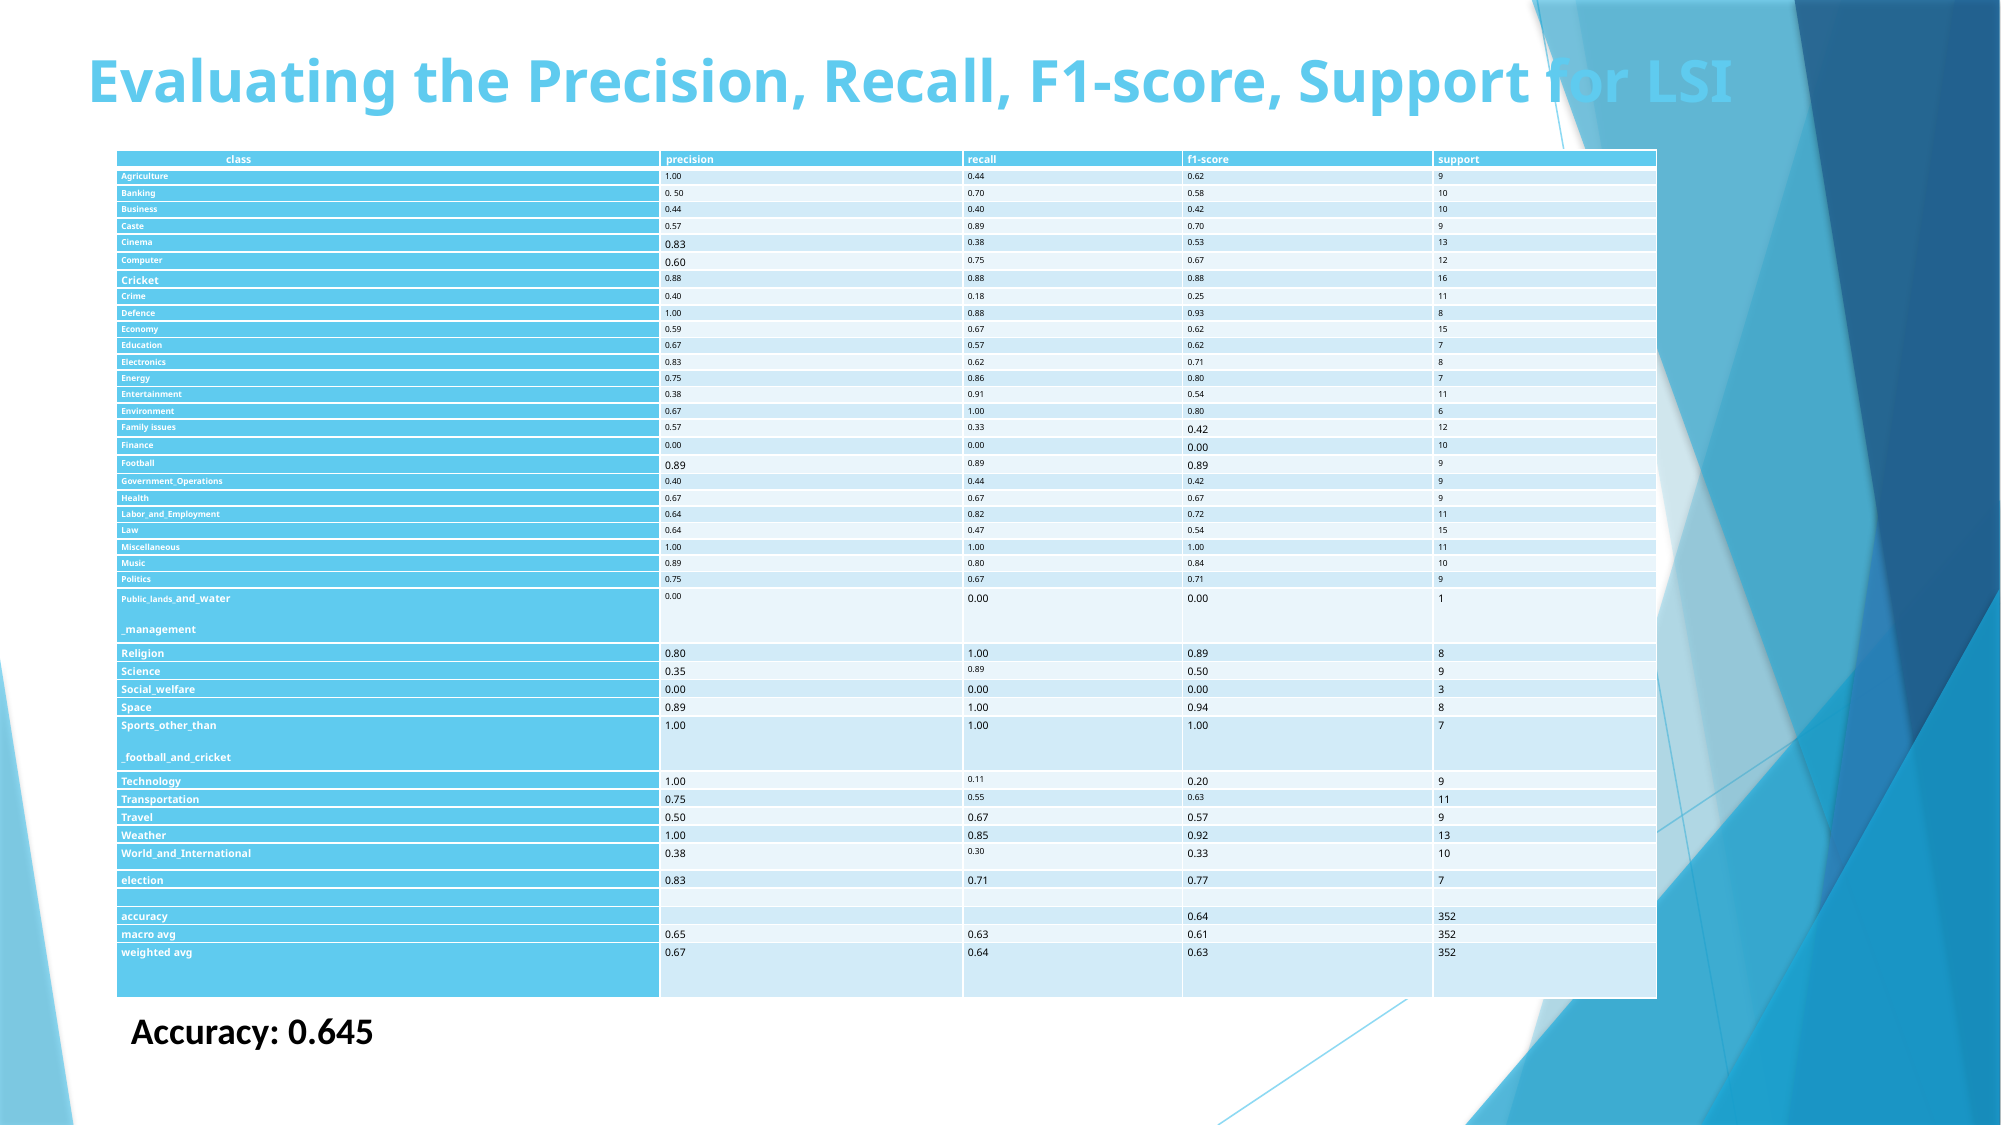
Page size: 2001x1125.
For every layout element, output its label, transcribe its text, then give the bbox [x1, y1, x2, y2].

table_cell 0.83 [661, 355, 962, 369]
table_cell 0.50 [1183, 662, 1432, 679]
table_cell 0.80 [964, 556, 1182, 571]
table_cell 0.67 [964, 491, 1182, 505]
table_cell 0.00 [1183, 438, 1432, 454]
table_cell 0.60 [661, 253, 962, 269]
table_cell 0. 50 [661, 186, 962, 201]
table_cell 1.00 [661, 717, 962, 770]
table_cell 0.67 [661, 338, 962, 353]
table_cell Entertainment [117, 387, 659, 402]
table_cell 0.40 [661, 289, 962, 304]
table_cell 0.18 [964, 289, 1182, 304]
table_cell 0.80 [661, 644, 962, 661]
table_cell Defence [117, 306, 659, 320]
table_cell 0.30 [964, 844, 1182, 869]
table_cell 0.85 [964, 826, 1182, 842]
table_cell 0.89 [964, 662, 1182, 679]
table_cell 0.82 [964, 507, 1182, 522]
table_cell 0.64 [964, 943, 1182, 997]
table_cell accuracy [117, 907, 659, 924]
table_cell 8 [1434, 698, 1656, 715]
table_cell World_and_International [117, 844, 659, 869]
table_cell Computer [117, 253, 659, 269]
table_cell 0.67 [661, 943, 962, 997]
table_cell 0.83 [661, 235, 962, 251]
table_cell 0.62 [1183, 171, 1432, 184]
table_cell 0.40 [661, 474, 962, 489]
table_cell 0.67 [661, 404, 962, 418]
table_cell [964, 907, 1182, 924]
table_cell 1.00 [661, 171, 962, 184]
table_header class [117, 151, 659, 166]
table_cell 0.89 [964, 219, 1182, 233]
table_cell 1.00 [964, 540, 1182, 554]
table_cell 1.00 [661, 540, 962, 554]
table_cell 3 [1434, 680, 1656, 697]
table_cell 11 [1434, 289, 1656, 304]
table_cell 10 [1434, 556, 1656, 571]
table_cell 9 [1434, 772, 1656, 788]
table_cell Crime [117, 289, 659, 304]
table_cell 0.67 [964, 808, 1182, 824]
table_cell Business [117, 202, 659, 217]
table_cell Education [117, 338, 659, 353]
table_cell 8 [1434, 644, 1656, 661]
table_cell 0.00 [964, 680, 1182, 697]
table_cell 11 [1434, 387, 1656, 402]
table_cell 0.93 [1183, 306, 1432, 320]
table_cell Public_lands_and_water _management [117, 589, 659, 642]
table_cell 0.57 [964, 338, 1182, 353]
table_cell 0.57 [1183, 808, 1432, 824]
table_cell 0.71 [1183, 572, 1432, 587]
table_cell 0.35 [661, 662, 962, 679]
table_cell 0.40 [964, 202, 1182, 217]
table_cell 9 [1434, 219, 1656, 233]
table_cell 10 [1434, 186, 1656, 201]
table_cell 9 [1434, 456, 1656, 473]
table_cell 12 [1434, 253, 1656, 269]
table_cell 0.42 [1183, 202, 1432, 217]
table_cell 11 [1434, 790, 1656, 806]
table_cell 11 [1434, 540, 1656, 554]
table_cell 0.47 [964, 523, 1182, 538]
table_cell 0.54 [1183, 523, 1432, 538]
table_cell 7 [1434, 338, 1656, 353]
table_cell Religion [117, 644, 659, 661]
table_cell 0.61 [1183, 925, 1432, 942]
table_cell 0.00 [661, 680, 962, 697]
table_cell 0.00 [964, 438, 1182, 454]
table_cell 0.70 [964, 186, 1182, 201]
table_cell 0.71 [964, 871, 1182, 887]
table_cell 0.55 [964, 790, 1182, 806]
table_cell 0.00 [661, 589, 962, 642]
table_cell 0.63 [964, 925, 1182, 942]
table_cell 0.62 [1183, 338, 1432, 353]
table_cell 11 [1434, 507, 1656, 522]
table_cell 0.72 [1183, 507, 1432, 522]
table_cell 0.00 [1183, 680, 1432, 697]
table_cell Social_welfare [117, 680, 659, 697]
table_cell 0.00 [964, 589, 1182, 642]
table_cell 8 [1434, 306, 1656, 320]
table_cell 0.88 [964, 306, 1182, 320]
table_cell Football [117, 456, 659, 473]
table_cell 10 [1434, 202, 1656, 217]
table_cell Government_Operations [117, 474, 659, 489]
table_cell 0.83 [661, 871, 962, 887]
table_cell Law [117, 523, 659, 538]
table_cell weighted avg [117, 943, 659, 997]
table_cell 0.67 [964, 322, 1182, 337]
table_cell 0.89 [661, 456, 962, 473]
table_cell 0.89 [661, 698, 962, 715]
table_cell Agriculture [117, 171, 659, 184]
table_cell 10 [1434, 844, 1656, 869]
table_cell 0.64 [661, 523, 962, 538]
table_cell 0.63 [1183, 790, 1432, 806]
table_cell 0.86 [964, 371, 1182, 386]
table_cell 1.00 [661, 306, 962, 320]
table_cell 0.67 [1183, 253, 1432, 269]
table_cell Finance [117, 438, 659, 454]
table_cell 0.75 [661, 572, 962, 587]
table_cell 0.00 [1183, 589, 1432, 642]
table_cell 0.11 [964, 772, 1182, 788]
table_cell 0.50 [661, 808, 962, 824]
table_cell 0.71 [1183, 355, 1432, 369]
table_cell 0.44 [964, 171, 1182, 184]
table_cell 16 [1434, 271, 1656, 287]
table_cell 1.00 [964, 717, 1182, 770]
table_cell 0.25 [1183, 289, 1432, 304]
table_cell 15 [1434, 523, 1656, 538]
table_cell Space [117, 698, 659, 715]
table_cell 0.75 [661, 790, 962, 806]
table_cell 9 [1434, 662, 1656, 679]
table_cell [661, 907, 962, 924]
table_cell 7 [1434, 871, 1656, 887]
table_cell 1 [1434, 589, 1656, 642]
table_cell 0.38 [661, 844, 962, 869]
table_cell [1183, 889, 1432, 906]
table_cell 352 [1434, 925, 1656, 942]
table_cell 0.57 [661, 219, 962, 233]
table_cell Miscellaneous [117, 540, 659, 554]
table_cell 0.38 [964, 235, 1182, 251]
table_cell [117, 889, 659, 906]
table_cell Sports_other_than _football_and_cricket [117, 717, 659, 770]
table_cell [964, 889, 1182, 906]
table_cell 0.38 [661, 387, 962, 402]
table_cell 0.33 [1183, 844, 1432, 869]
table_cell 13 [1434, 826, 1656, 842]
table_cell Electronics [117, 355, 659, 369]
table_cell 9 [1434, 171, 1656, 184]
table_cell election [117, 871, 659, 887]
table_cell 1.00 [964, 404, 1182, 418]
table_cell 0.67 [1183, 491, 1432, 505]
table_cell 352 [1434, 943, 1656, 997]
table_cell 15 [1434, 322, 1656, 337]
table_cell 0.91 [964, 387, 1182, 402]
table_cell 0.89 [964, 456, 1182, 473]
table_cell 0.42 [1183, 420, 1432, 436]
table_cell 0.77 [1183, 871, 1432, 887]
table_cell macro avg [117, 925, 659, 942]
table_cell 0.53 [1183, 235, 1432, 251]
table_header recall [964, 151, 1182, 166]
table_cell 0.80 [1183, 404, 1432, 418]
table_cell 0.84 [1183, 556, 1432, 571]
table_cell 0.63 [1183, 943, 1432, 997]
table_cell 0.00 [661, 438, 962, 454]
table_cell 0.89 [1183, 456, 1432, 473]
table_cell 9 [1434, 572, 1656, 587]
table_cell Music [117, 556, 659, 571]
table_cell 0.89 [661, 556, 962, 571]
table_cell 12 [1434, 420, 1656, 436]
table_cell 0.59 [661, 322, 962, 337]
table_cell 9 [1434, 808, 1656, 824]
table_cell 0.88 [1183, 271, 1432, 287]
table_cell Politics [117, 572, 659, 587]
table_cell Energy [117, 371, 659, 386]
table_cell 0.89 [1183, 644, 1432, 661]
table_cell 1.00 [964, 698, 1182, 715]
table_cell 8 [1434, 355, 1656, 369]
table_cell Environment [117, 404, 659, 418]
table_cell 1.00 [1183, 717, 1432, 770]
table_cell Weather [117, 826, 659, 842]
table_cell 352 [1434, 907, 1656, 924]
table_header support [1434, 151, 1656, 166]
table_cell 0.75 [964, 253, 1182, 269]
table_cell Science [117, 662, 659, 679]
table_cell 0.62 [1183, 322, 1432, 337]
table_cell 6 [1434, 404, 1656, 418]
table_cell 0.80 [1183, 371, 1432, 386]
table_header precision [661, 151, 962, 166]
table_cell 1.00 [964, 644, 1182, 661]
table_cell 1.00 [661, 826, 962, 842]
table_header f1-score [1183, 151, 1432, 166]
table_cell 0.94 [1183, 698, 1432, 715]
table_cell Cinema [117, 235, 659, 251]
text_box Accuracy: 0.645 [116, 999, 1117, 1060]
table_cell 0.88 [964, 271, 1182, 287]
table_cell 0.67 [661, 491, 962, 505]
table_cell 0.44 [661, 202, 962, 217]
table_cell Cricket [117, 271, 659, 287]
table_cell Travel [117, 808, 659, 824]
table_cell Family issues [117, 420, 659, 436]
table_cell 0.58 [1183, 186, 1432, 201]
table_cell 0.57 [661, 420, 962, 436]
table_cell 1.00 [1183, 540, 1432, 554]
table_cell Labor_and_Employment [117, 507, 659, 522]
table_cell Technology [117, 772, 659, 788]
table_cell 0.64 [661, 507, 962, 522]
table_cell 0.75 [661, 371, 962, 386]
table_cell Caste [117, 219, 659, 233]
table_cell [661, 889, 962, 906]
table_cell 0.88 [661, 271, 962, 287]
table_cell 0.20 [1183, 772, 1432, 788]
table_cell 0.62 [964, 355, 1182, 369]
table_cell 0.44 [964, 474, 1182, 489]
table_cell [1434, 889, 1656, 906]
table_cell 1.00 [661, 772, 962, 788]
table_cell 0.54 [1183, 387, 1432, 402]
table_cell 0.70 [1183, 219, 1432, 233]
table_cell Banking [117, 186, 659, 201]
table_cell 0.92 [1183, 826, 1432, 842]
table_cell 7 [1434, 717, 1656, 770]
table_cell 13 [1434, 235, 1656, 251]
table_cell 0.67 [964, 572, 1182, 587]
table_cell 9 [1434, 474, 1656, 489]
table_cell 0.65 [661, 925, 962, 942]
table_cell 9 [1434, 491, 1656, 505]
title Evaluating the Precision, Recall, F1-score, Support for LSI [72, 36, 1799, 253]
table_cell 0.64 [1183, 907, 1432, 924]
table_cell 0.33 [964, 420, 1182, 436]
table_cell Transportation [117, 790, 659, 806]
table_cell 7 [1434, 371, 1656, 386]
table_cell Health [117, 491, 659, 505]
table_cell 0.42 [1183, 474, 1432, 489]
table_cell Economy [117, 322, 659, 337]
table_cell 10 [1434, 438, 1656, 454]
